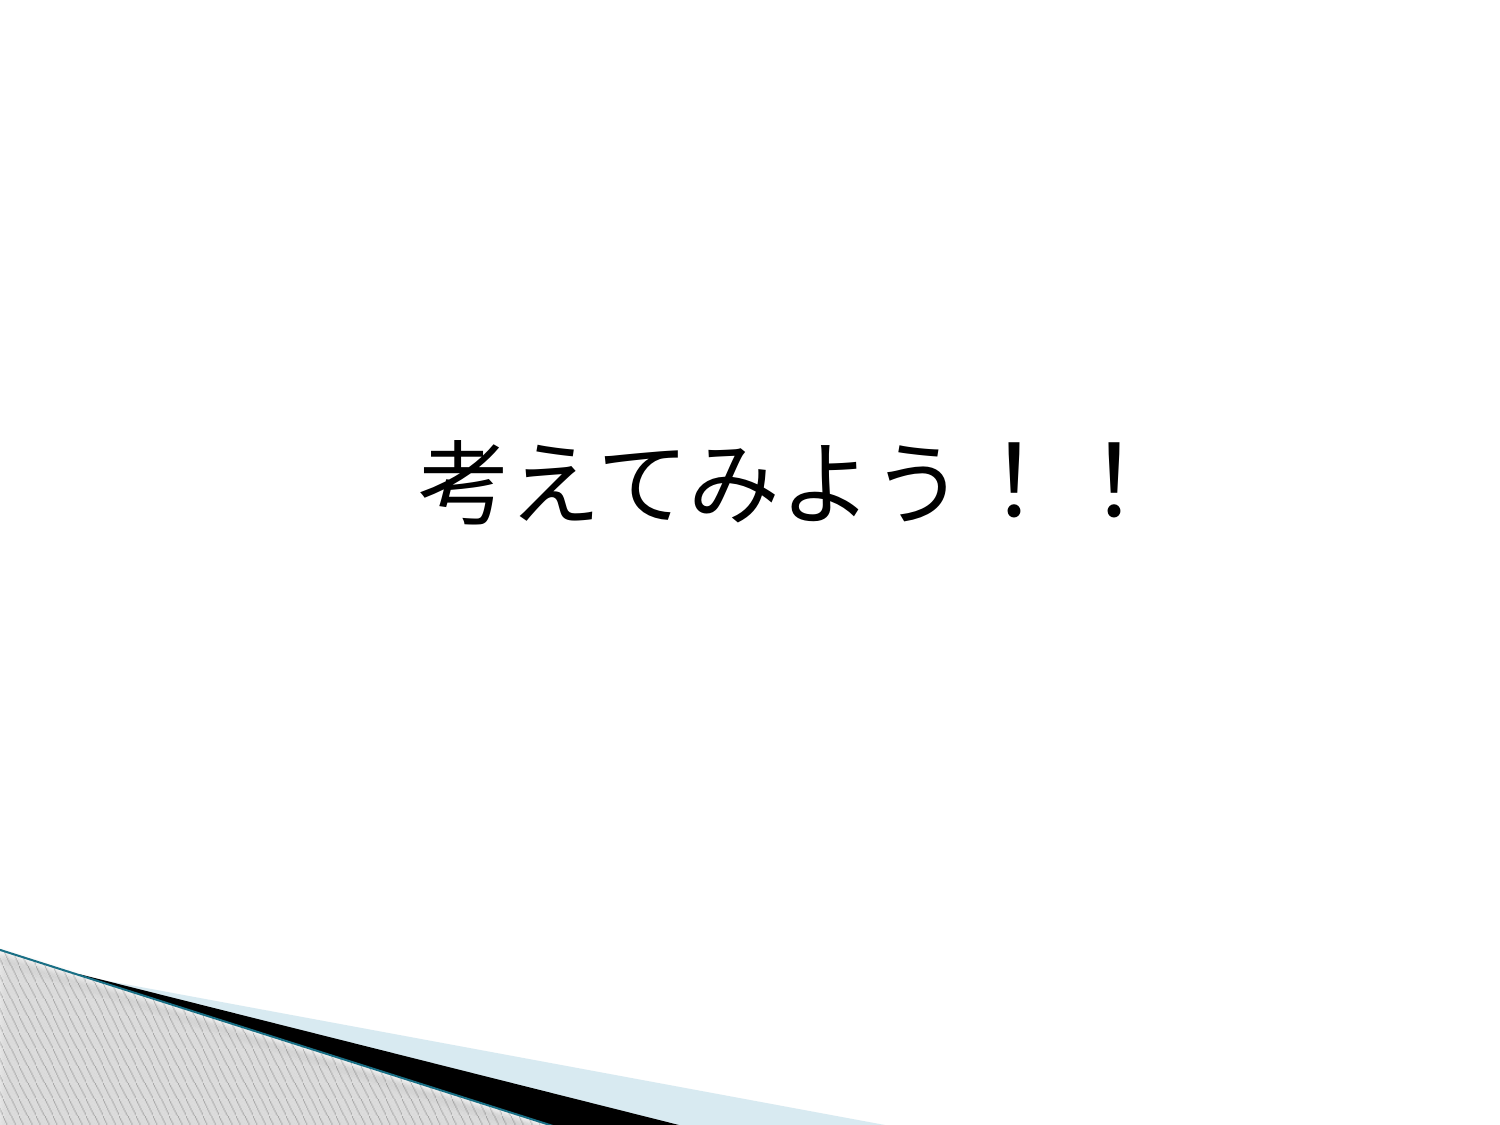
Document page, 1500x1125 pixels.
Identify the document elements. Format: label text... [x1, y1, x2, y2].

list 考えてみよう！！ [385, 410, 1478, 578]
